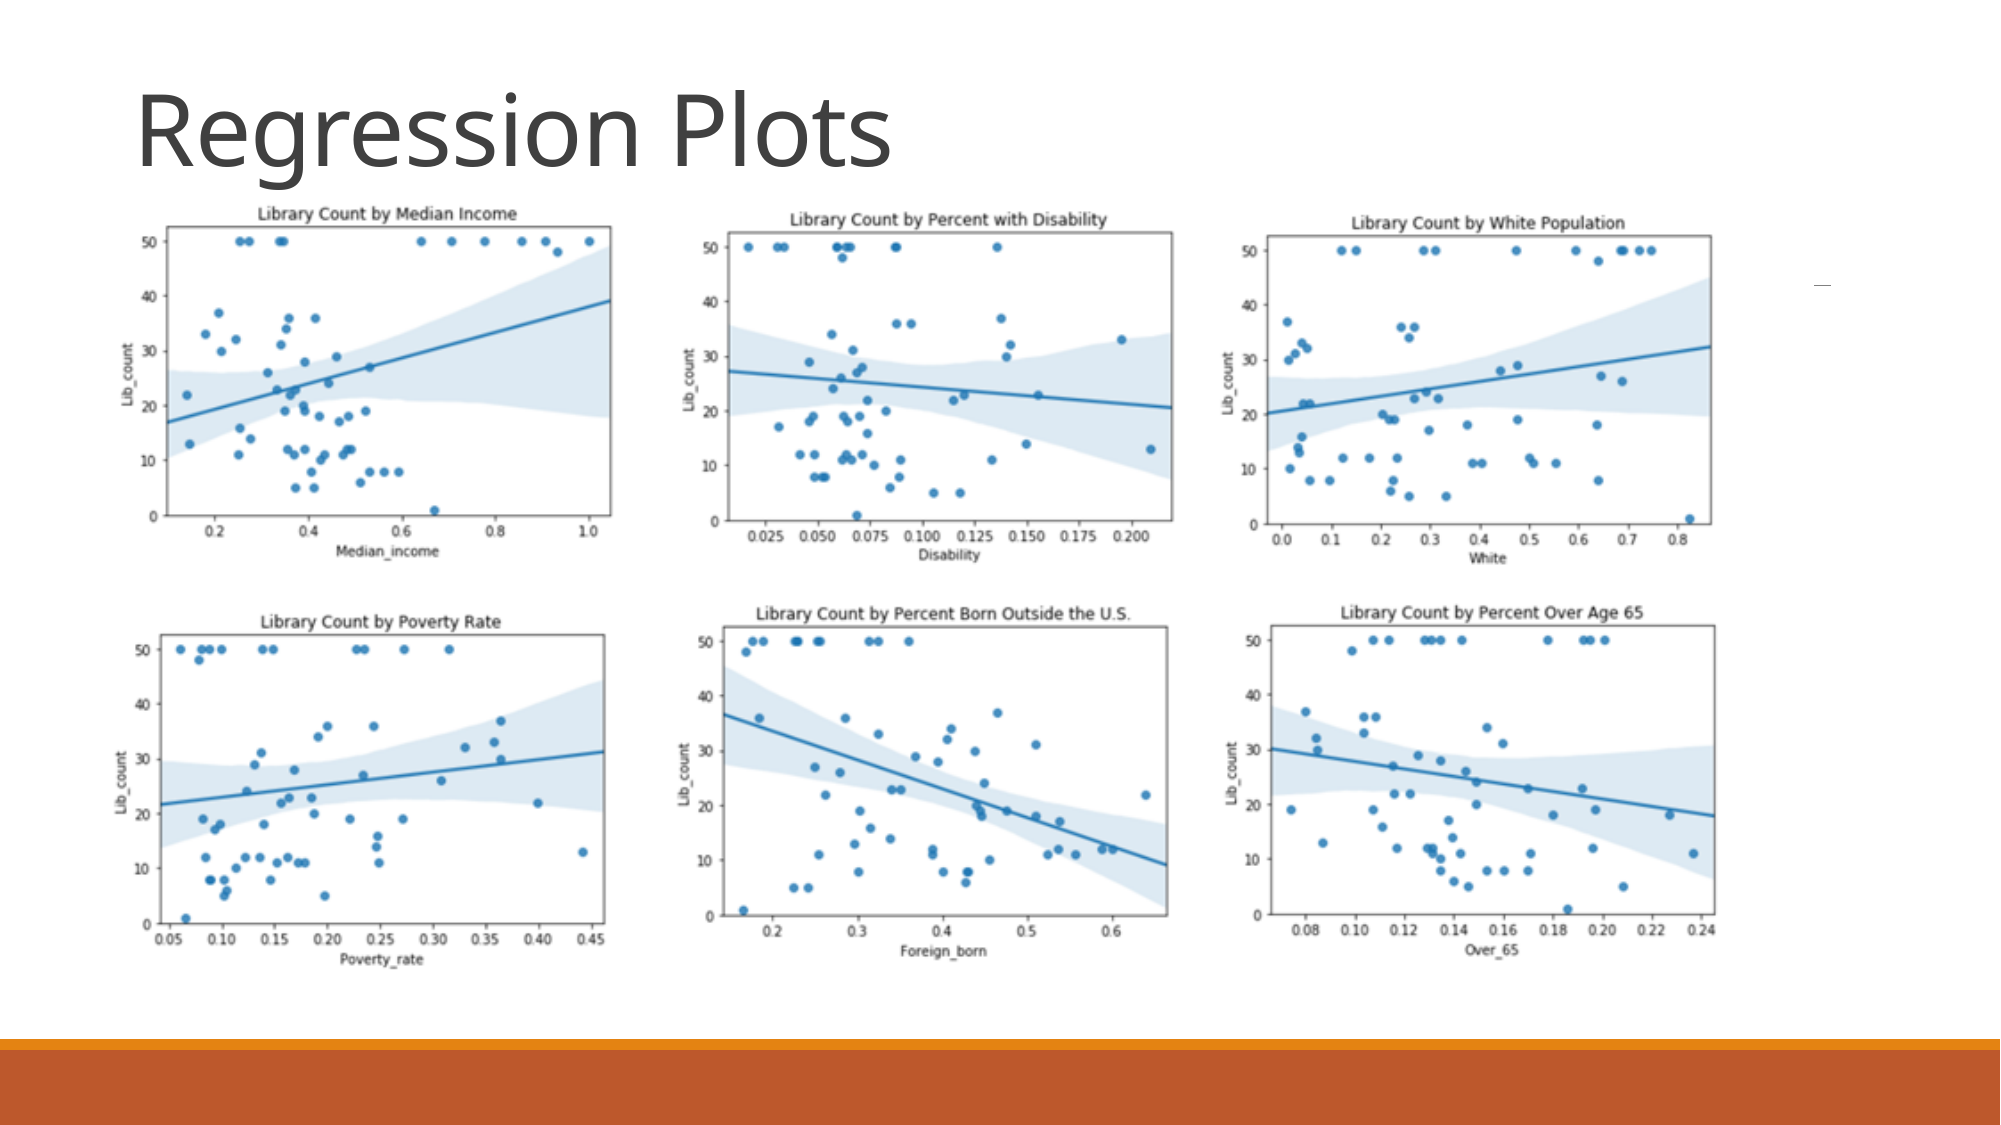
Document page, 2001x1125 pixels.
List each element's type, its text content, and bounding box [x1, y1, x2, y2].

picture [102, 194, 1815, 1006]
title Regression Plots [118, 17, 1769, 190]
